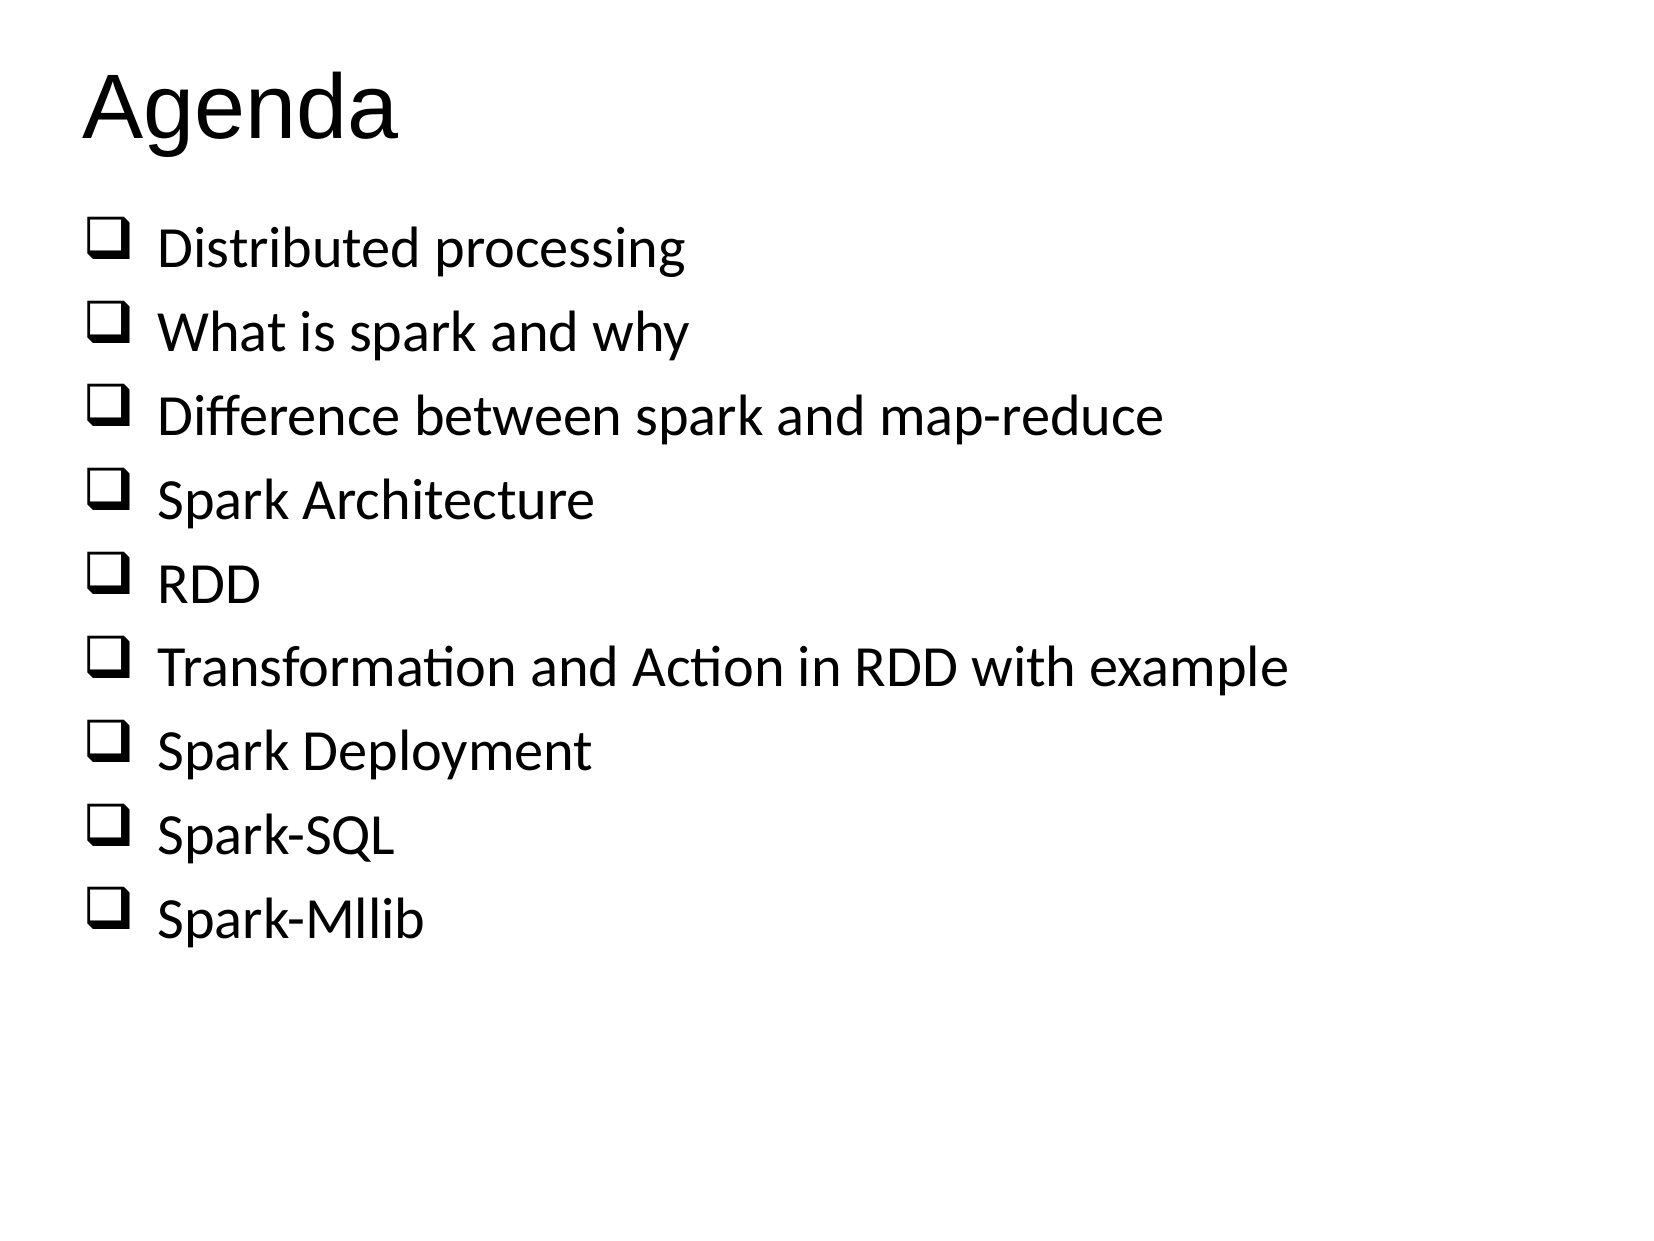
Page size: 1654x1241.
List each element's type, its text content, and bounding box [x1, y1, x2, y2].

subtitle Distributed processing What is spark and why Difference between spark and map-reduce Spark Architecture RDD Transformation and Action in RDD with example Spark Deployment Spark-SQL Spark-Mllib [82, 326, 1538, 1010]
title Agenda [82, 49, 1571, 169]
